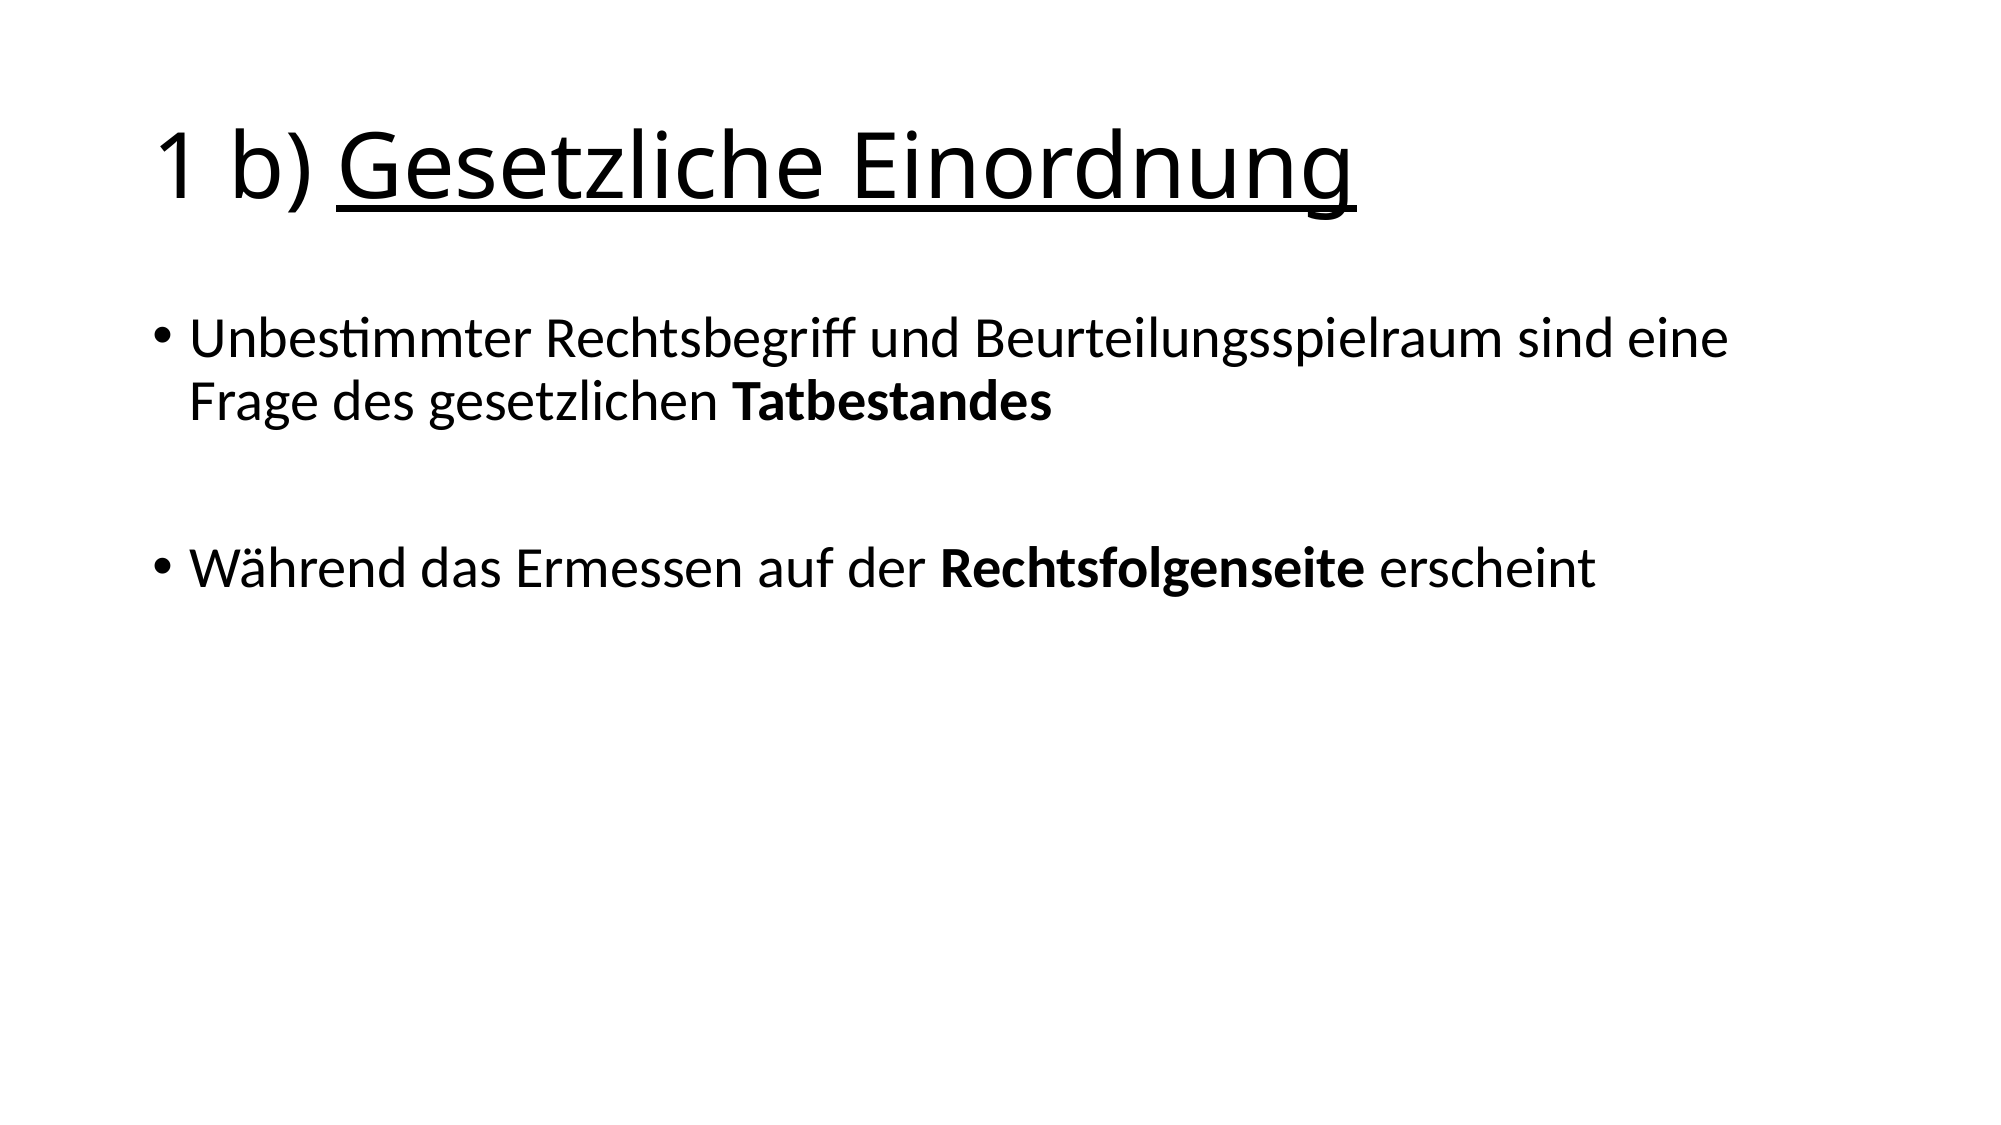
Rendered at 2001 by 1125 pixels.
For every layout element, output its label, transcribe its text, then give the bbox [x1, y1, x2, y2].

title 1 b) Gesetzliche Einordnung [137, 59, 1863, 278]
list Unbestimmter Rechtsbegriff und Beurteilungsspielraum sind eine Frage des gesetzlichen Tatbestandes Während das Ermessen auf der Rechtsfolgenseite erscheint [137, 299, 1863, 1014]
